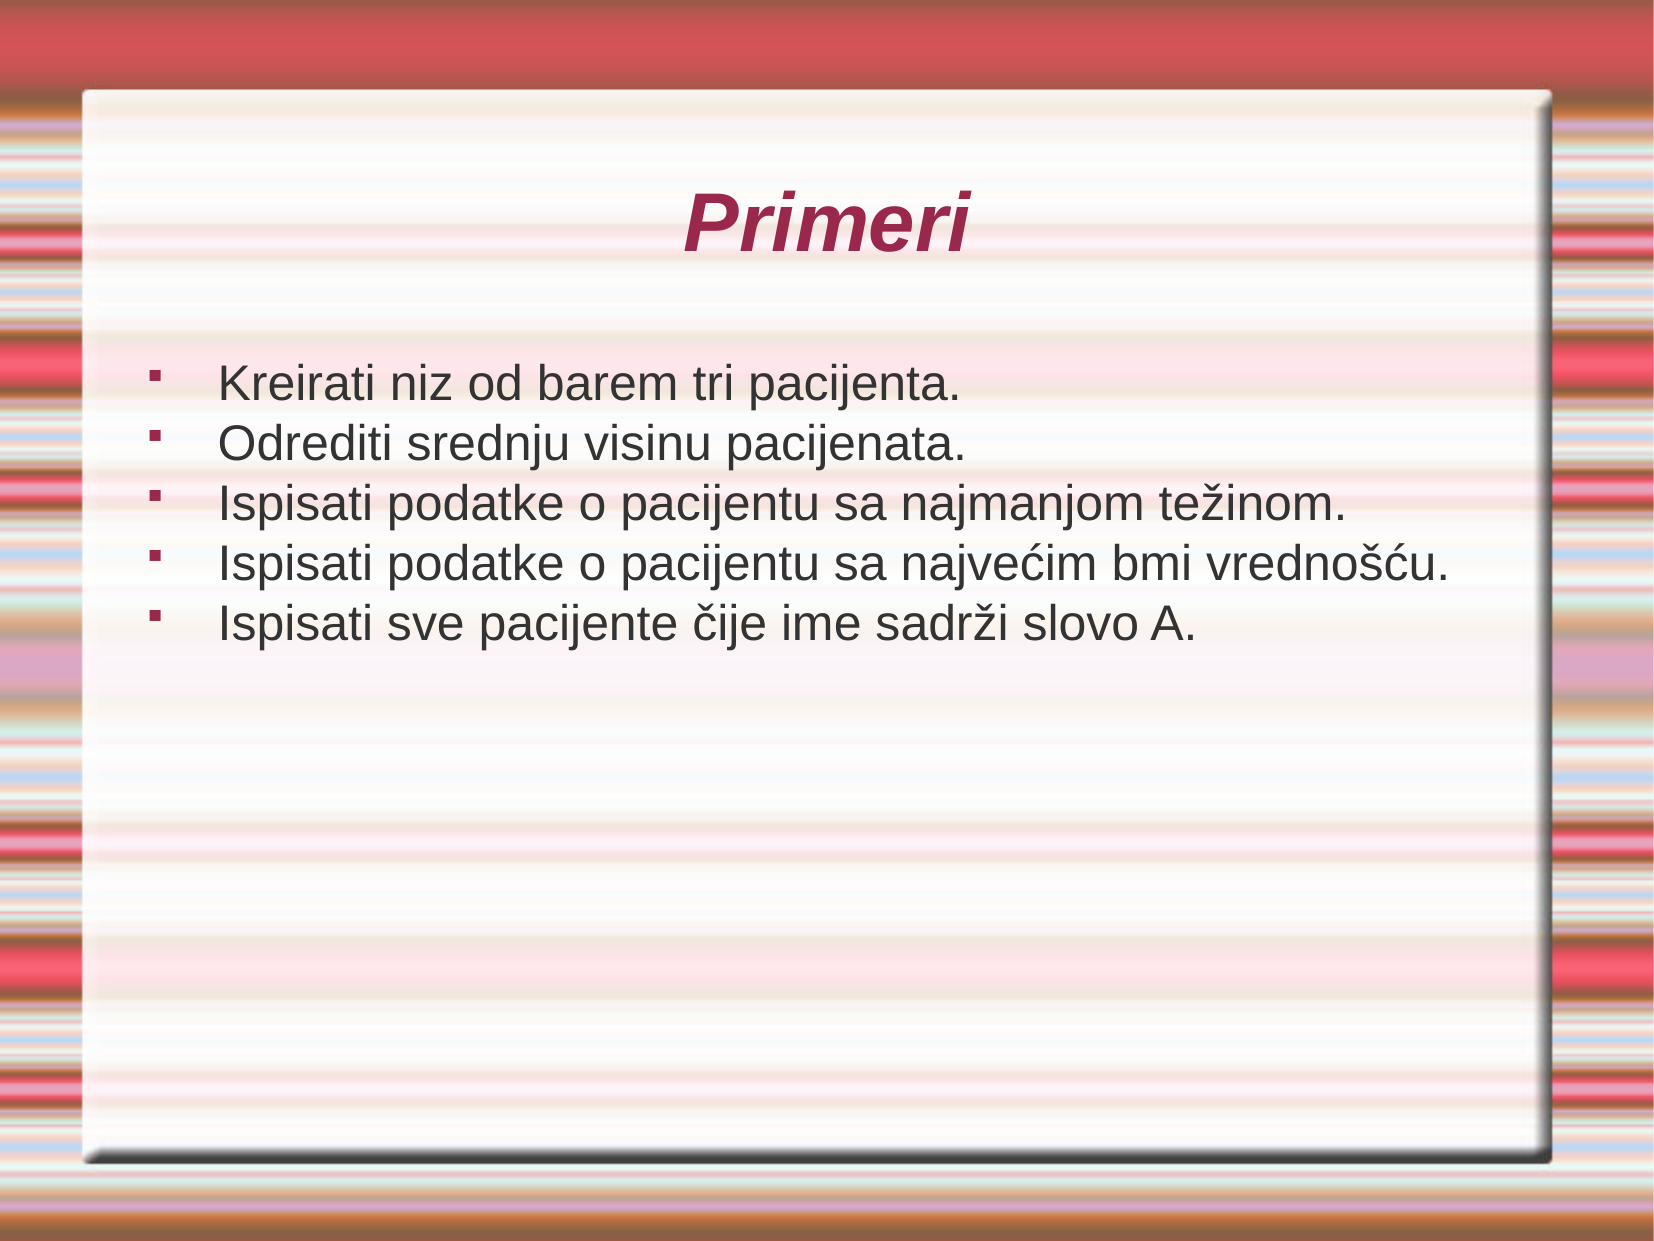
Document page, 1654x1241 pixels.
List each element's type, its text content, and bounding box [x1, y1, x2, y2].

list Kreirati niz od barem tri pacijenta. Odrediti srednju visinu pacijenata. Ispisati podatke o pacijentu sa najmanjom težinom. Ispisati podatke o pacijentu sa najvećim bmi vrednošću. Ispisati sve pacijente čije ime sadrži slovo A. [134, 350, 1485, 1132]
title Primeri [121, 114, 1534, 322]
picture [0, 0, 1654, 1241]
